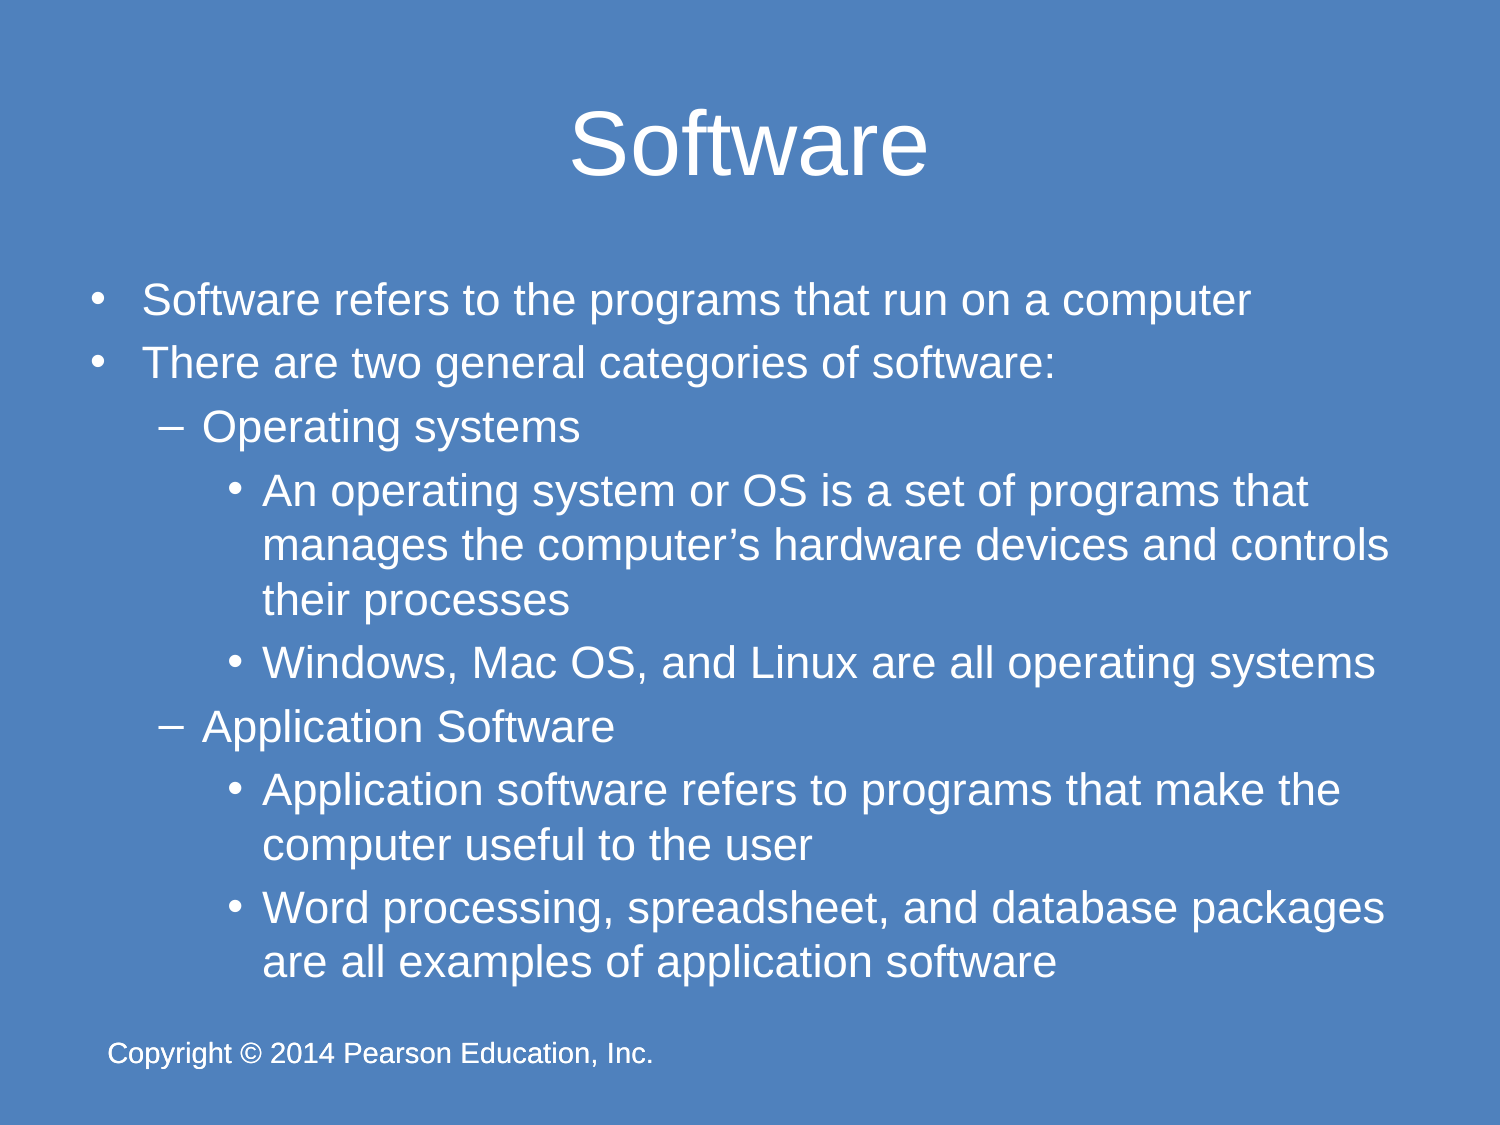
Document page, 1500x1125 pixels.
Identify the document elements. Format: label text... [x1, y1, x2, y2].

list Software refers to the programs that run on a computer There are two general categories of software: Operating systems An operating system or OS is a set of programs that manages the computer’s hardware devices and controls their processes Windows, Mac OS, and Linux are all operating systems Application Software Application software refers to programs that make the computer useful to the user Word processing, spreadsheet, and database packages are all examples of application software [75, 262, 1425, 1005]
title Software [75, 45, 1425, 233]
